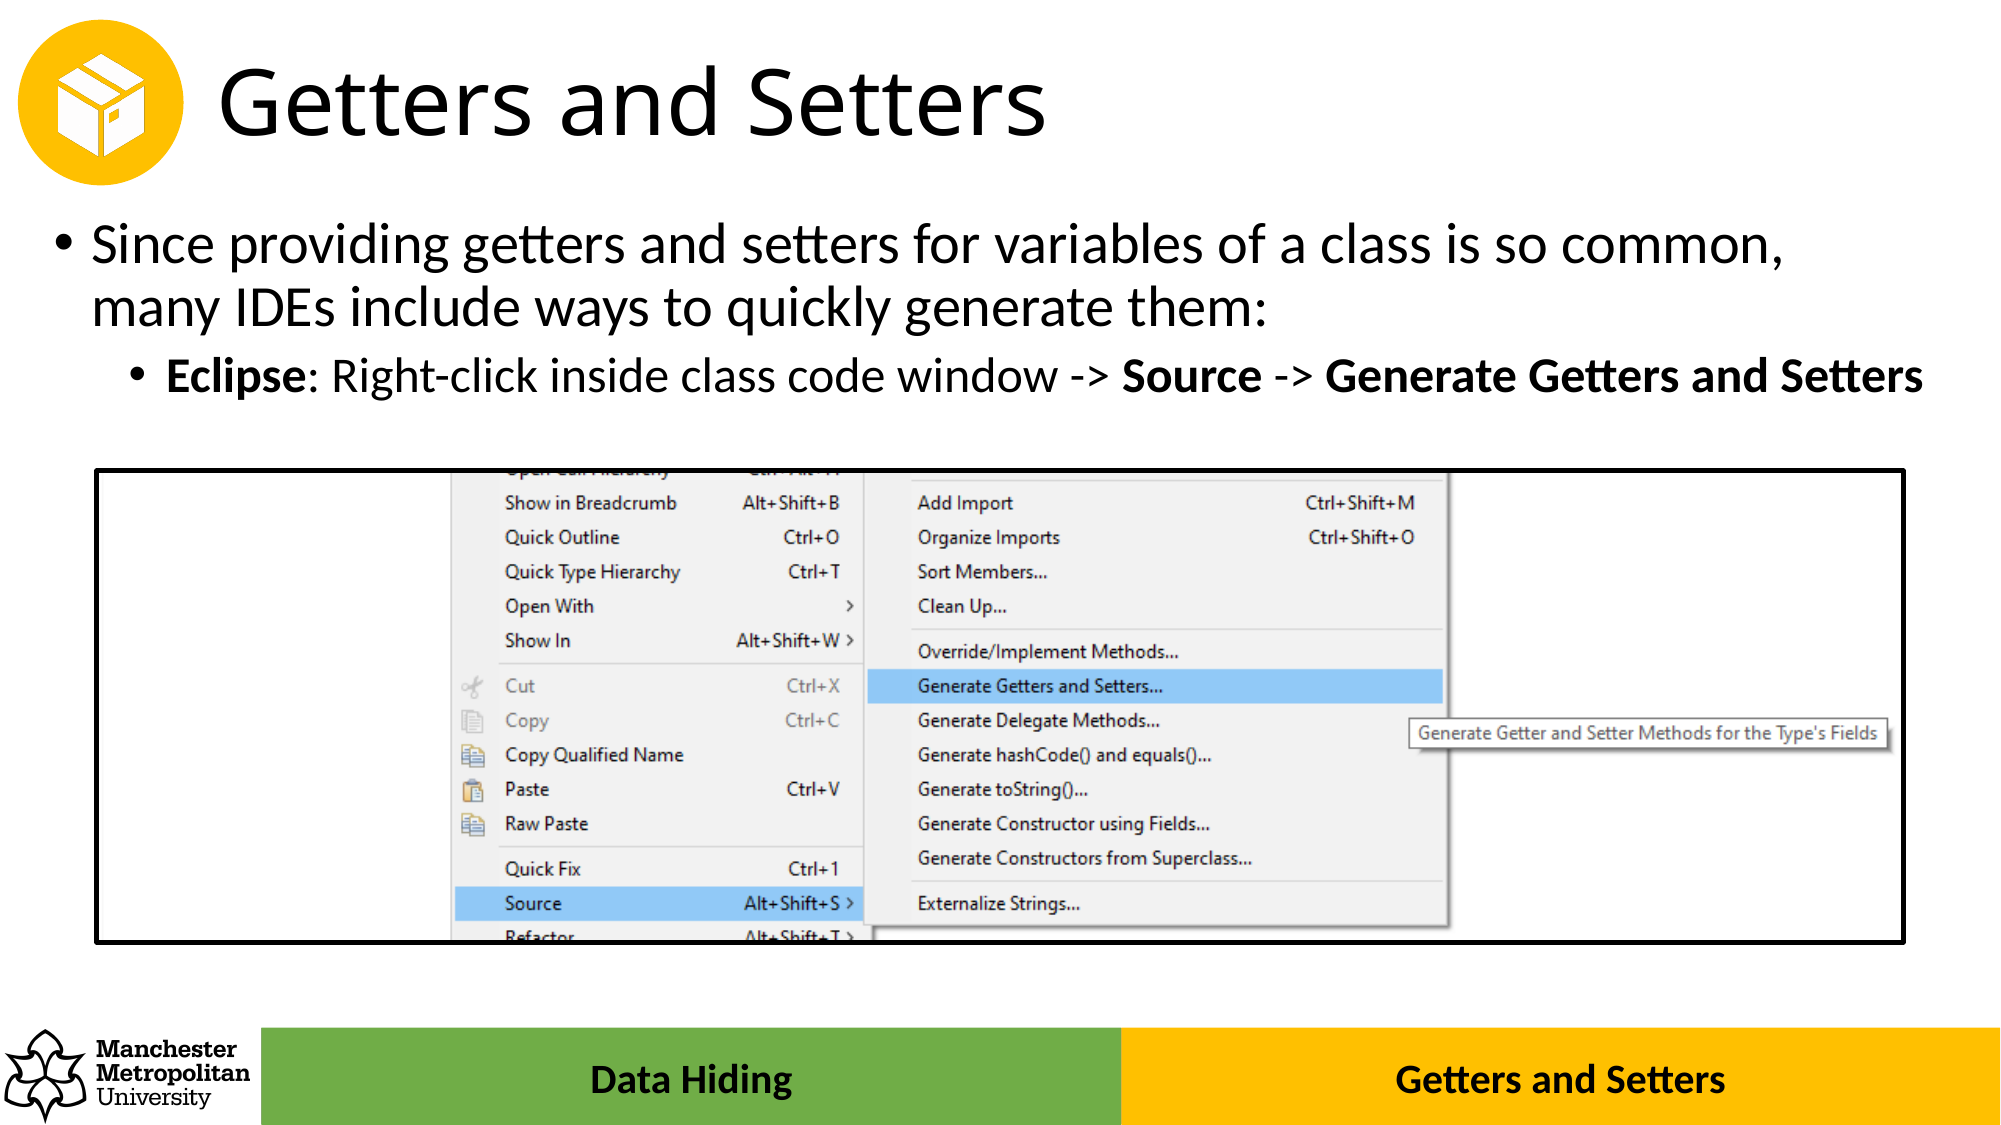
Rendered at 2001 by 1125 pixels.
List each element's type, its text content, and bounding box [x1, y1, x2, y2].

text_box Getters and Setters [1120, 1027, 2000, 1125]
picture [4, 1029, 250, 1124]
text_box [51, 169, 151, 186]
title Getters and Setters [201, 32, 1938, 179]
text_box [165, 50, 184, 155]
text_box [37, 42, 165, 169]
text_box [17, 49, 37, 156]
text_box Data Hiding [260, 1027, 1120, 1125]
text_box [44, 19, 158, 42]
picture [99, 472, 1901, 940]
list Since providing getters and setters for variables of a class is so common, many IDEs include ways to quickly generate them: Eclipse: Right-click inside class code window -> Source -> Generate Getters and Setters [38, 205, 1943, 975]
